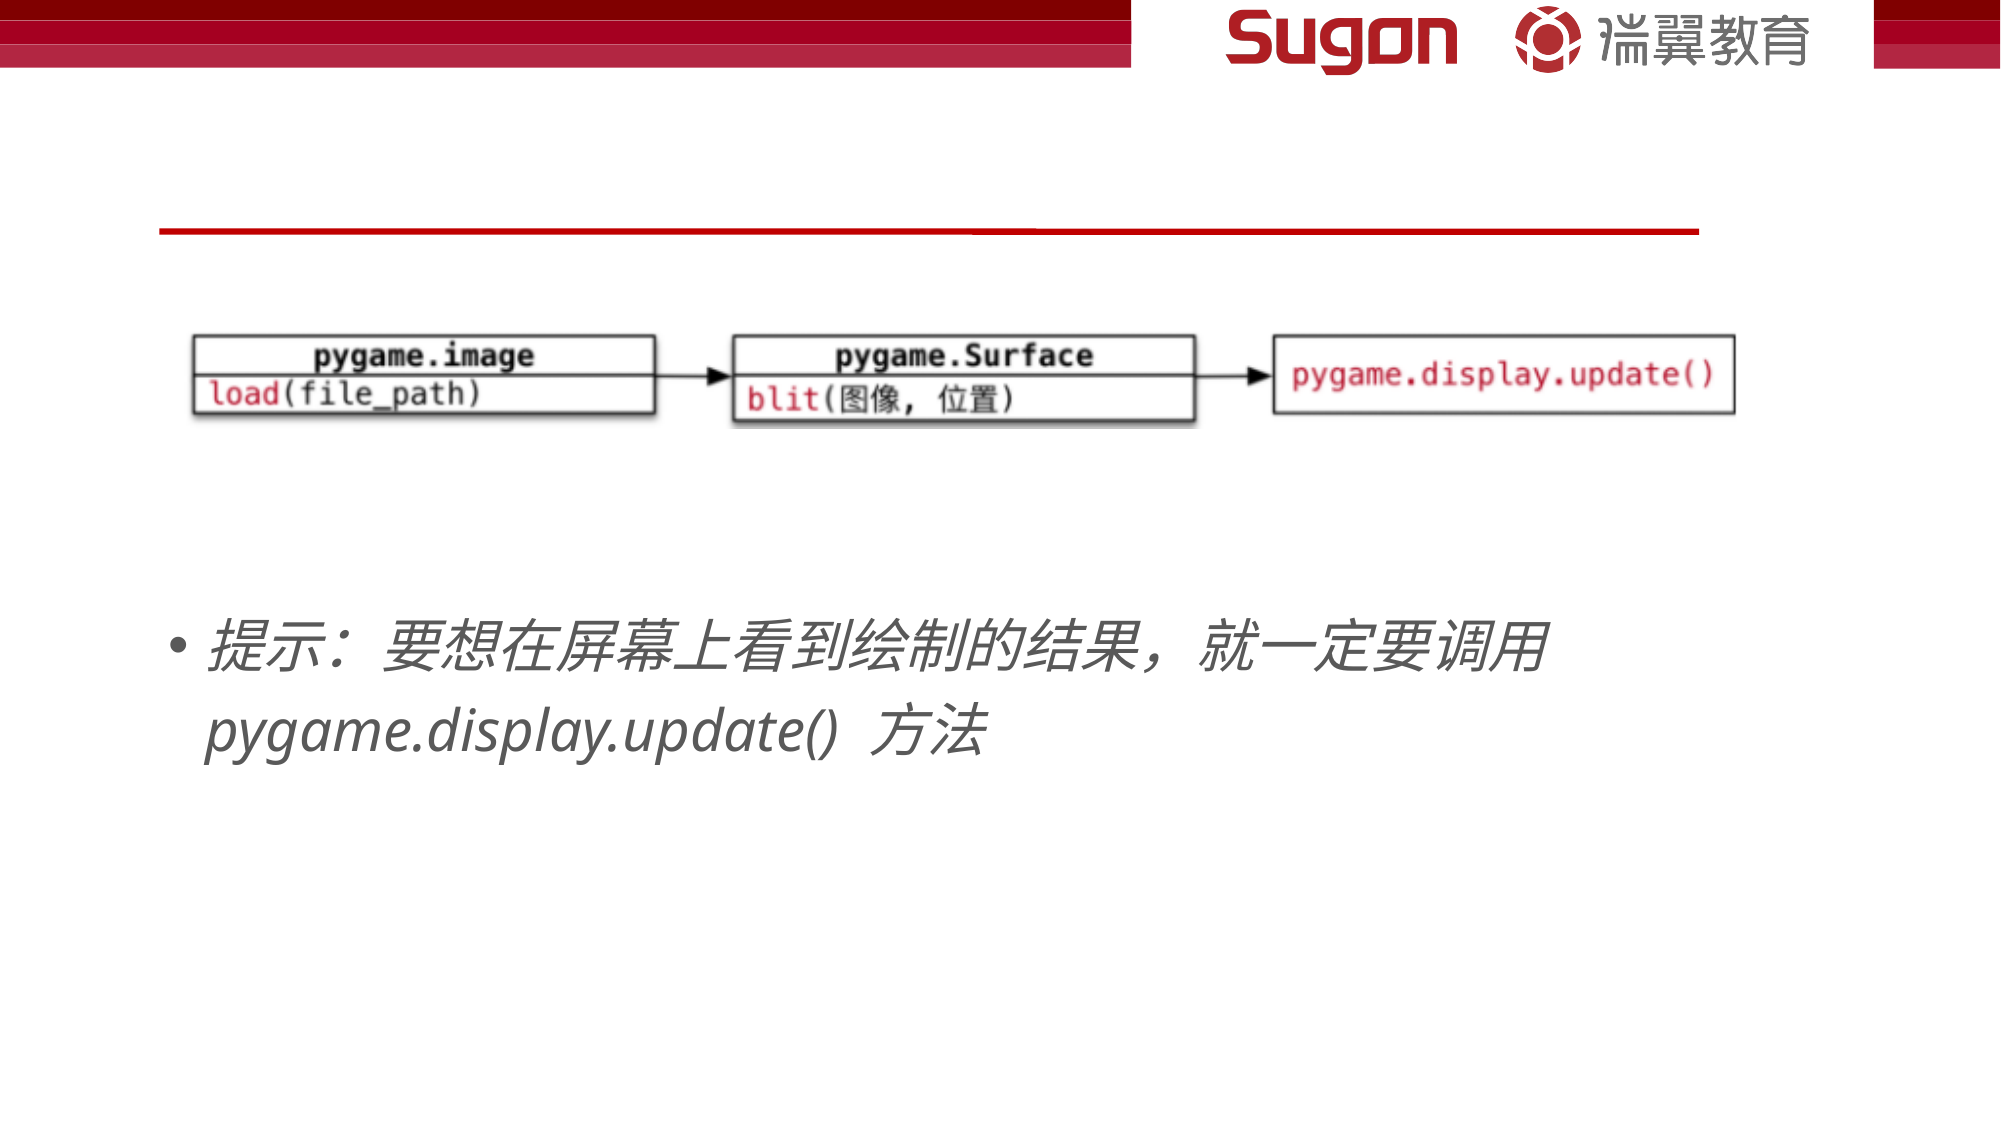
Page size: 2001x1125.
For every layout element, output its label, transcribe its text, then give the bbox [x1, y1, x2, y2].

list 提示：要想在屏幕上看到绘制的结果，就一定要调用 pygame.display.update() 方法 [153, 253, 1879, 1028]
picture [180, 311, 1744, 429]
picture [1194, 0, 1484, 102]
picture [1515, 6, 1809, 73]
